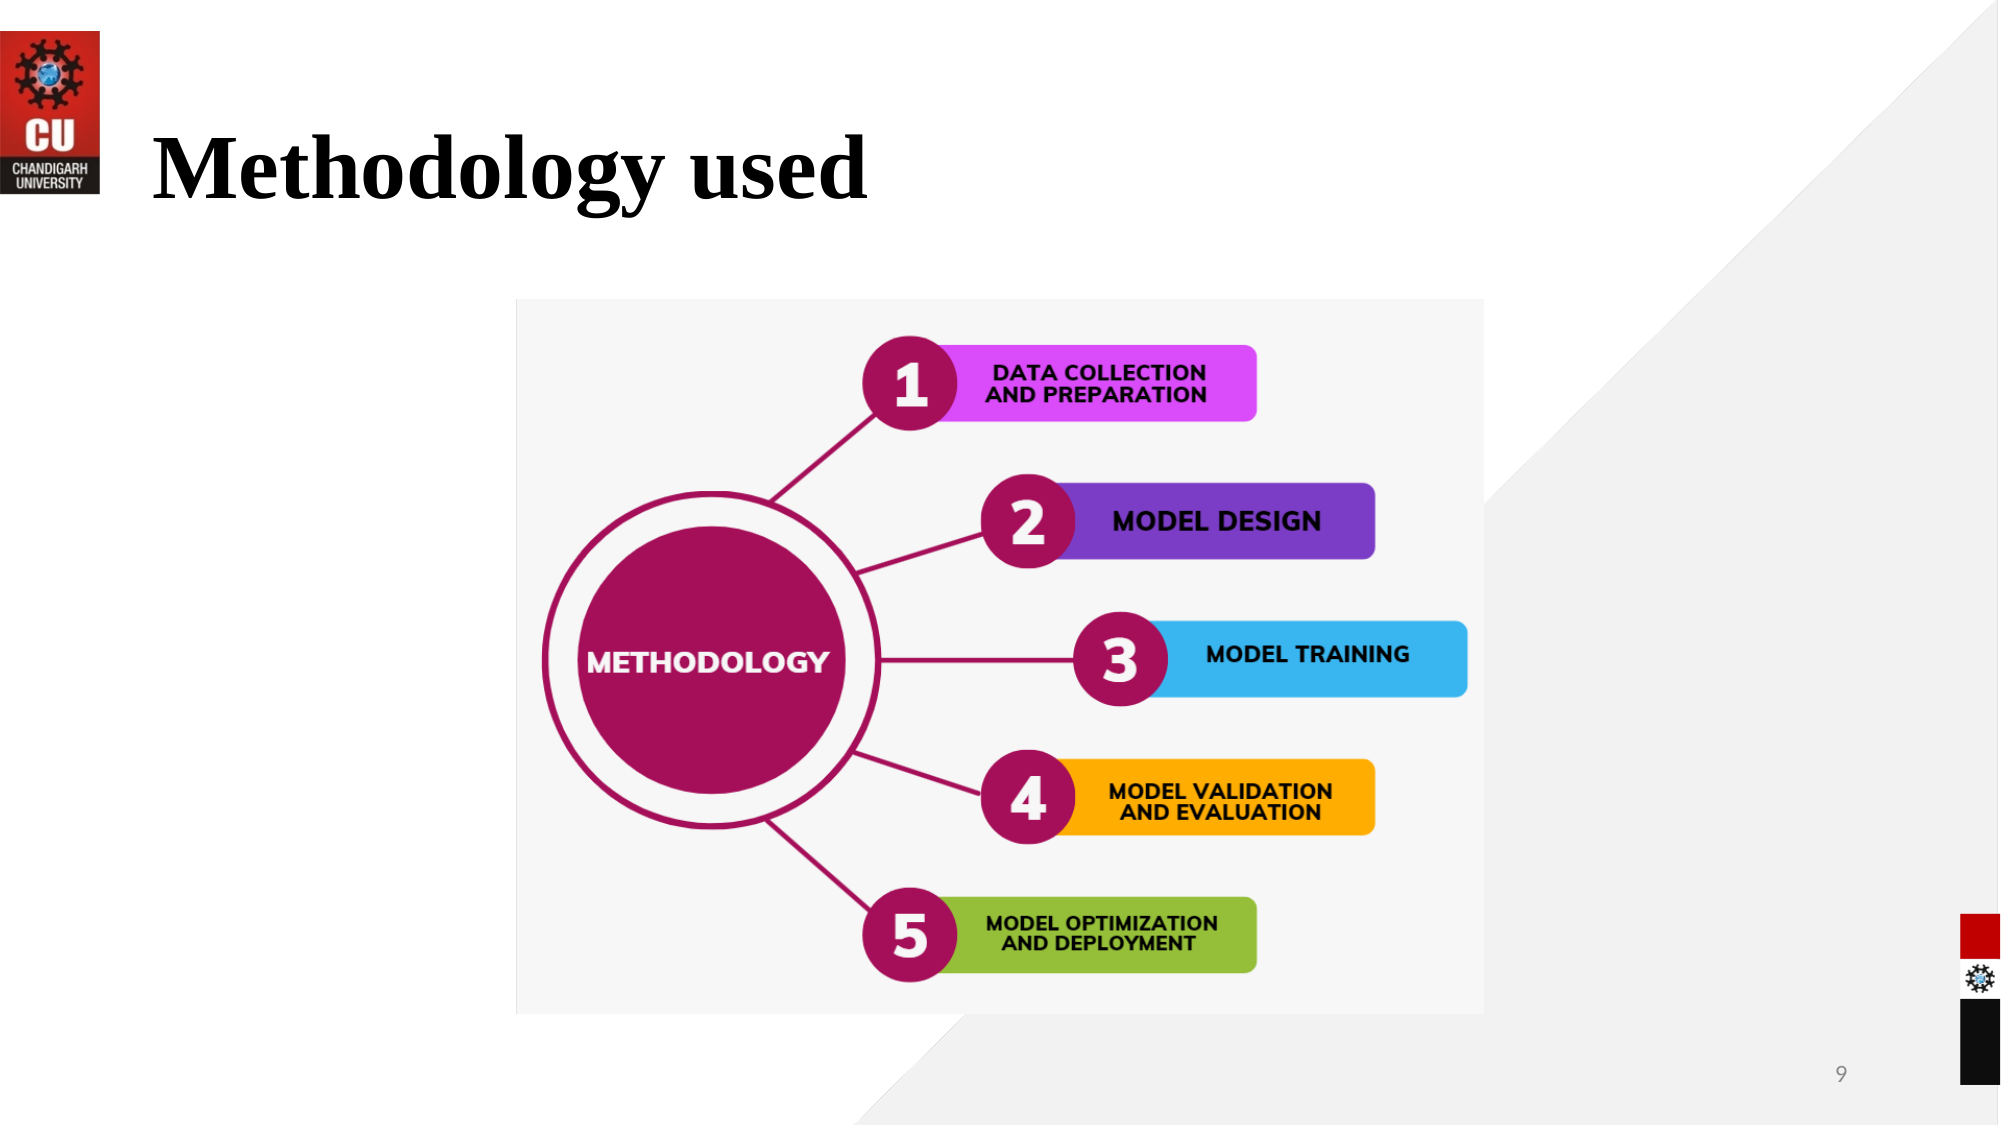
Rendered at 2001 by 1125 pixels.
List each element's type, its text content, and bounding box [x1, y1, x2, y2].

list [516, 299, 1484, 1014]
slide_number 9 [1412, 1042, 1863, 1103]
title Methodology used [137, 59, 1863, 278]
picture [0, 0, 2001, 1125]
